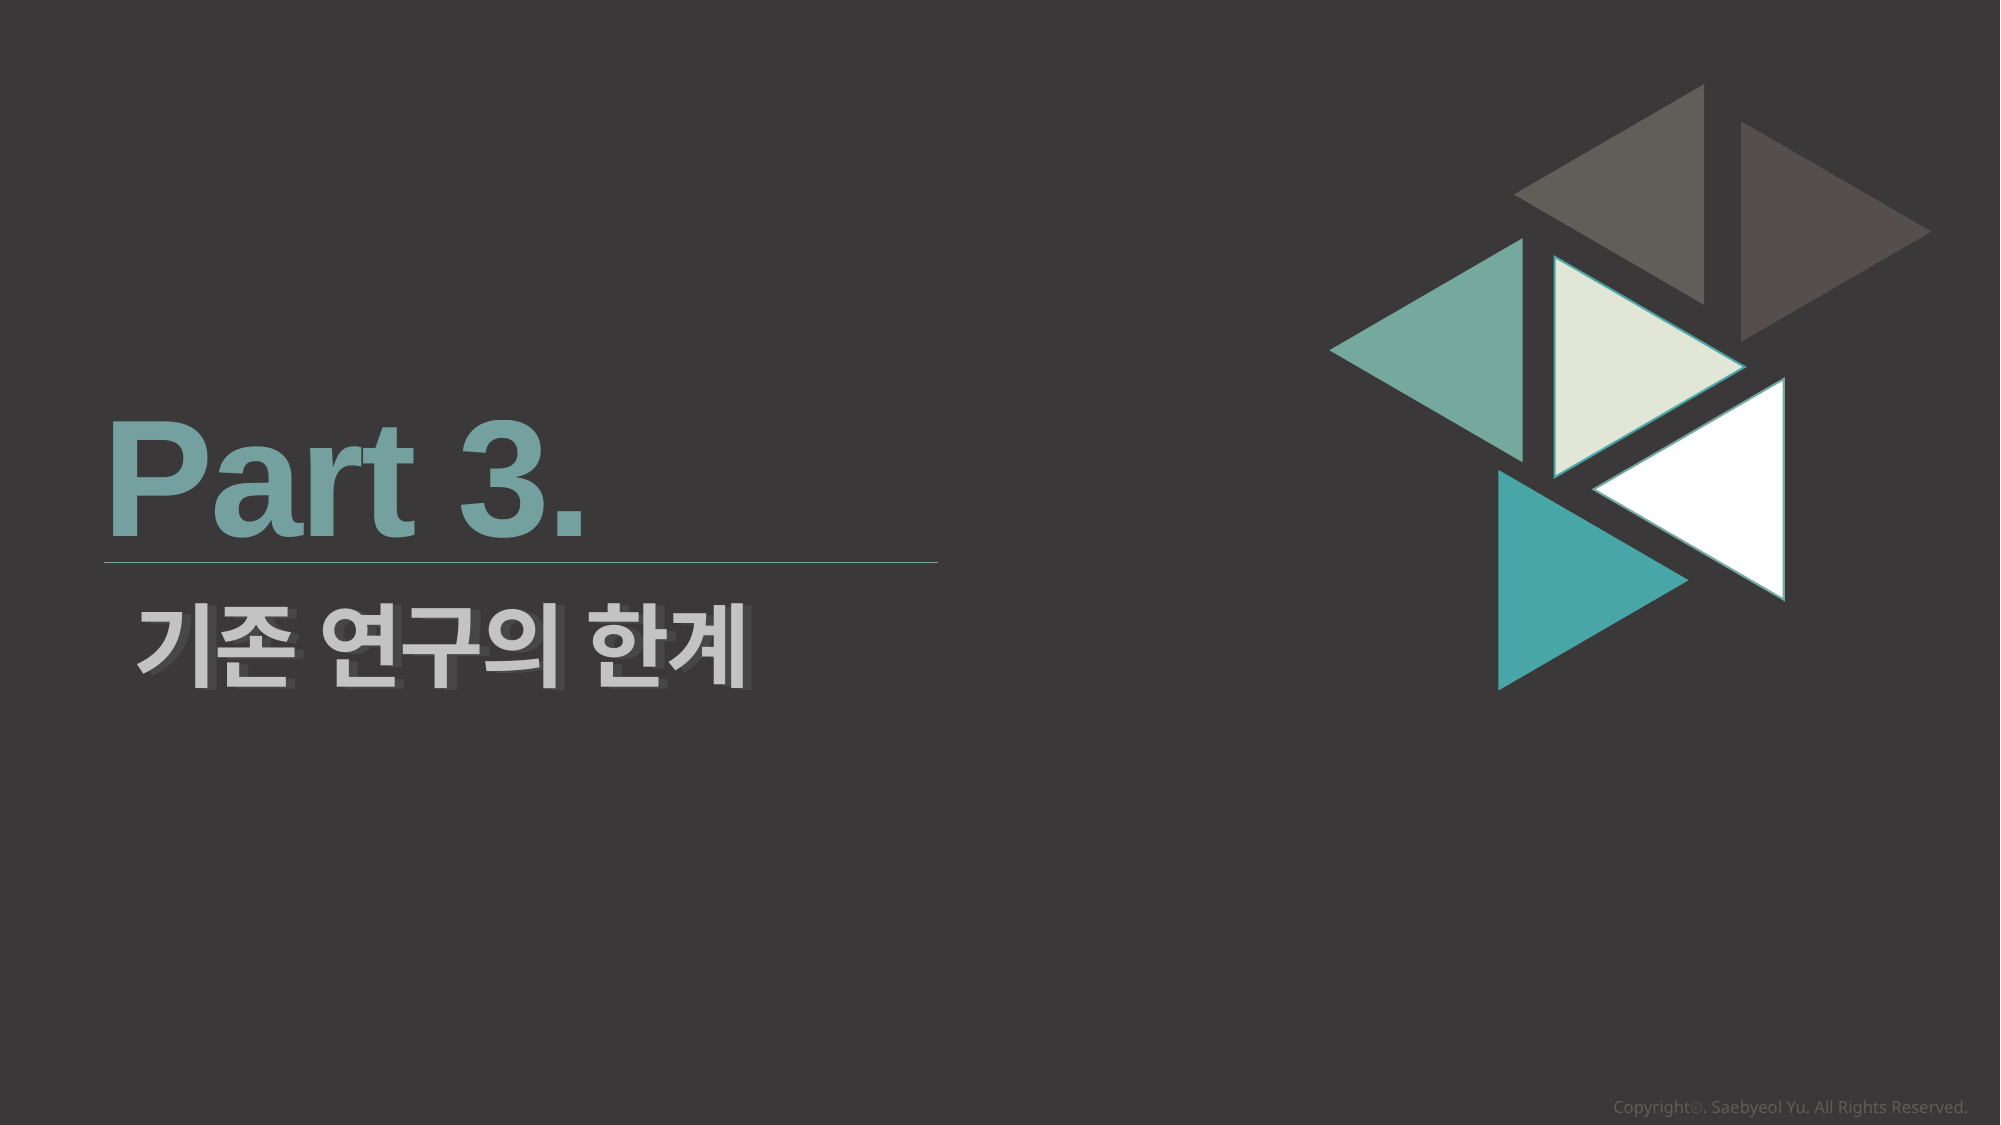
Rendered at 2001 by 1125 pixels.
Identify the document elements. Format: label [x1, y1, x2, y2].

text_box [86, 362, 938, 710]
text_box [1331, 84, 1932, 691]
